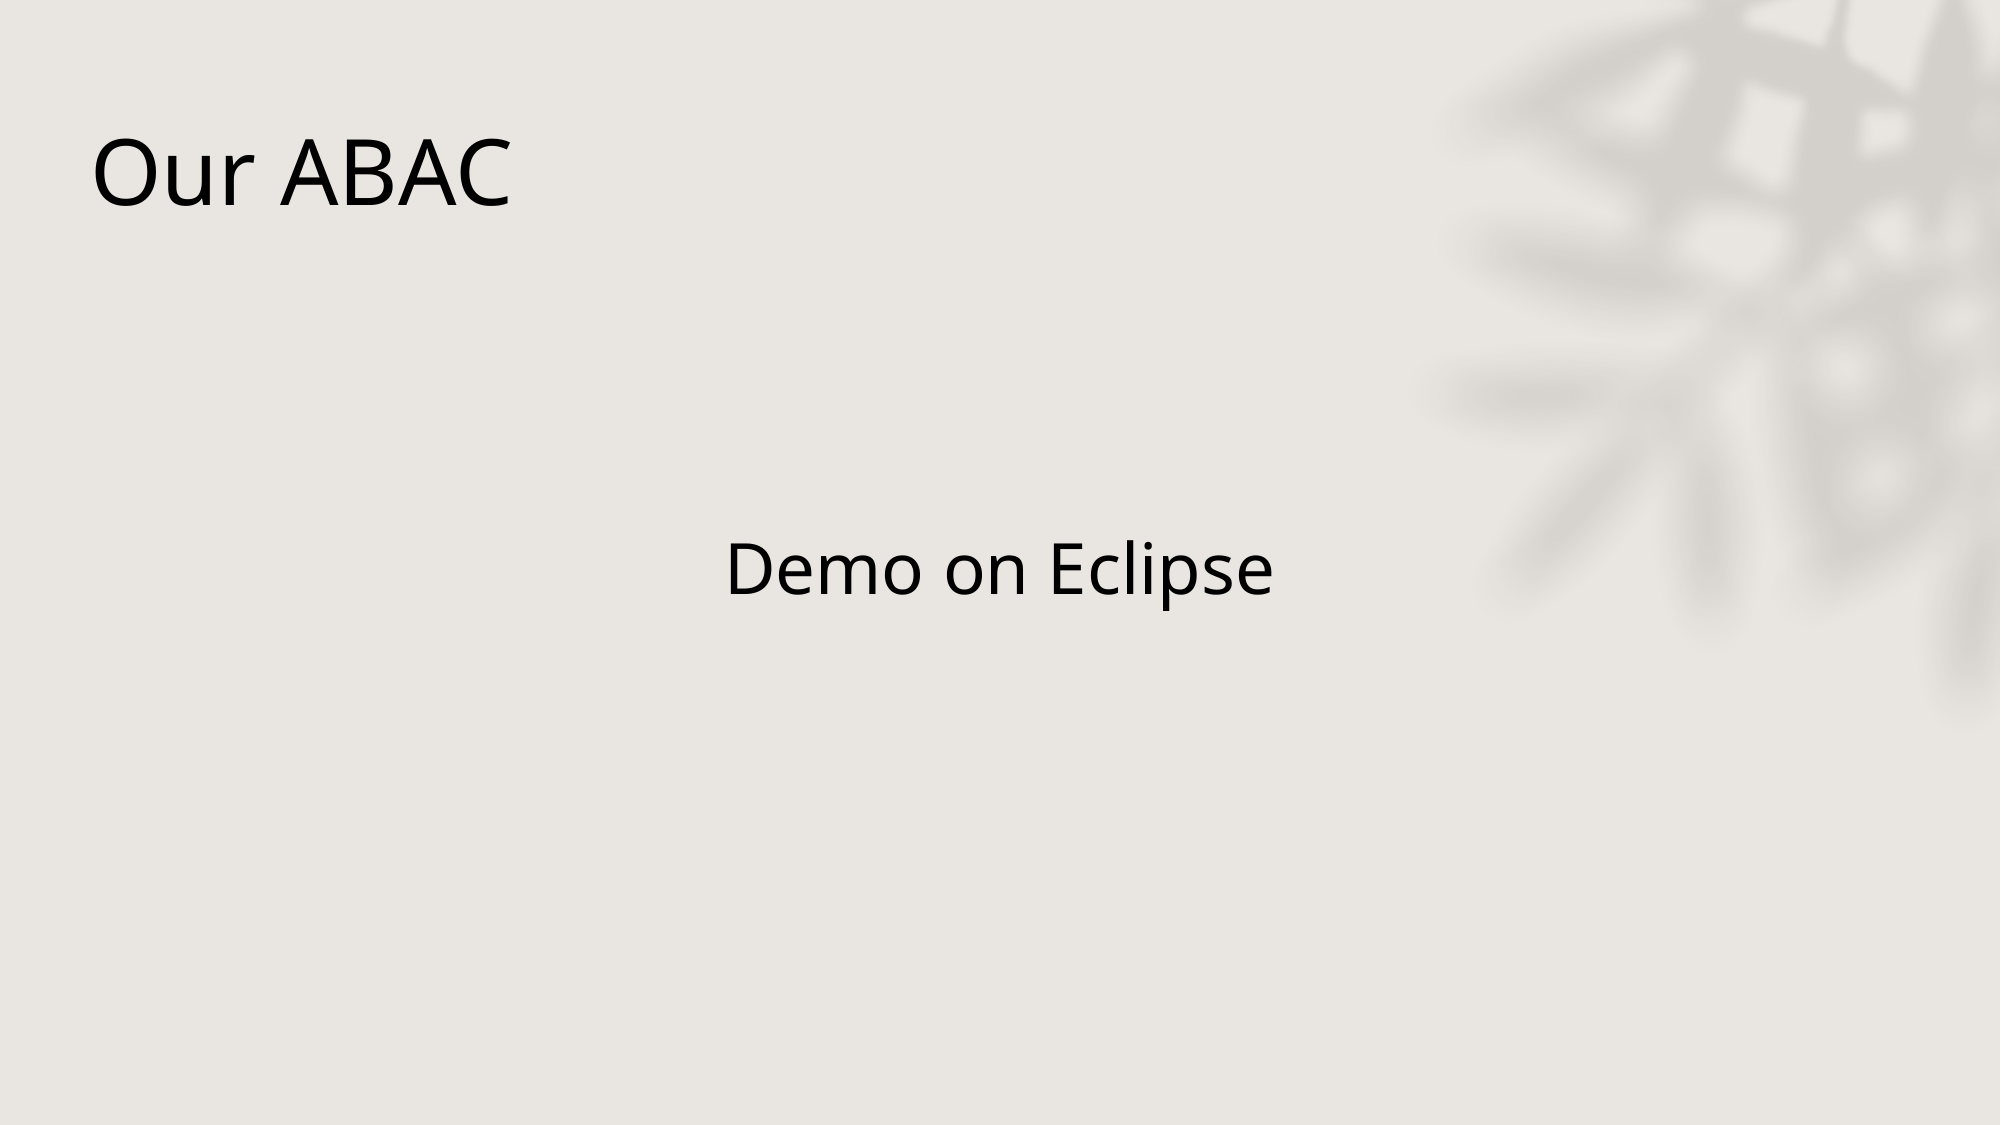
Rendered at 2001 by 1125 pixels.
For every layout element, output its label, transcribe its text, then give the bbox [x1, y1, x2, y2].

list Demo on Eclipse [75, 319, 1925, 1009]
title Our ABAC [75, 60, 1863, 278]
